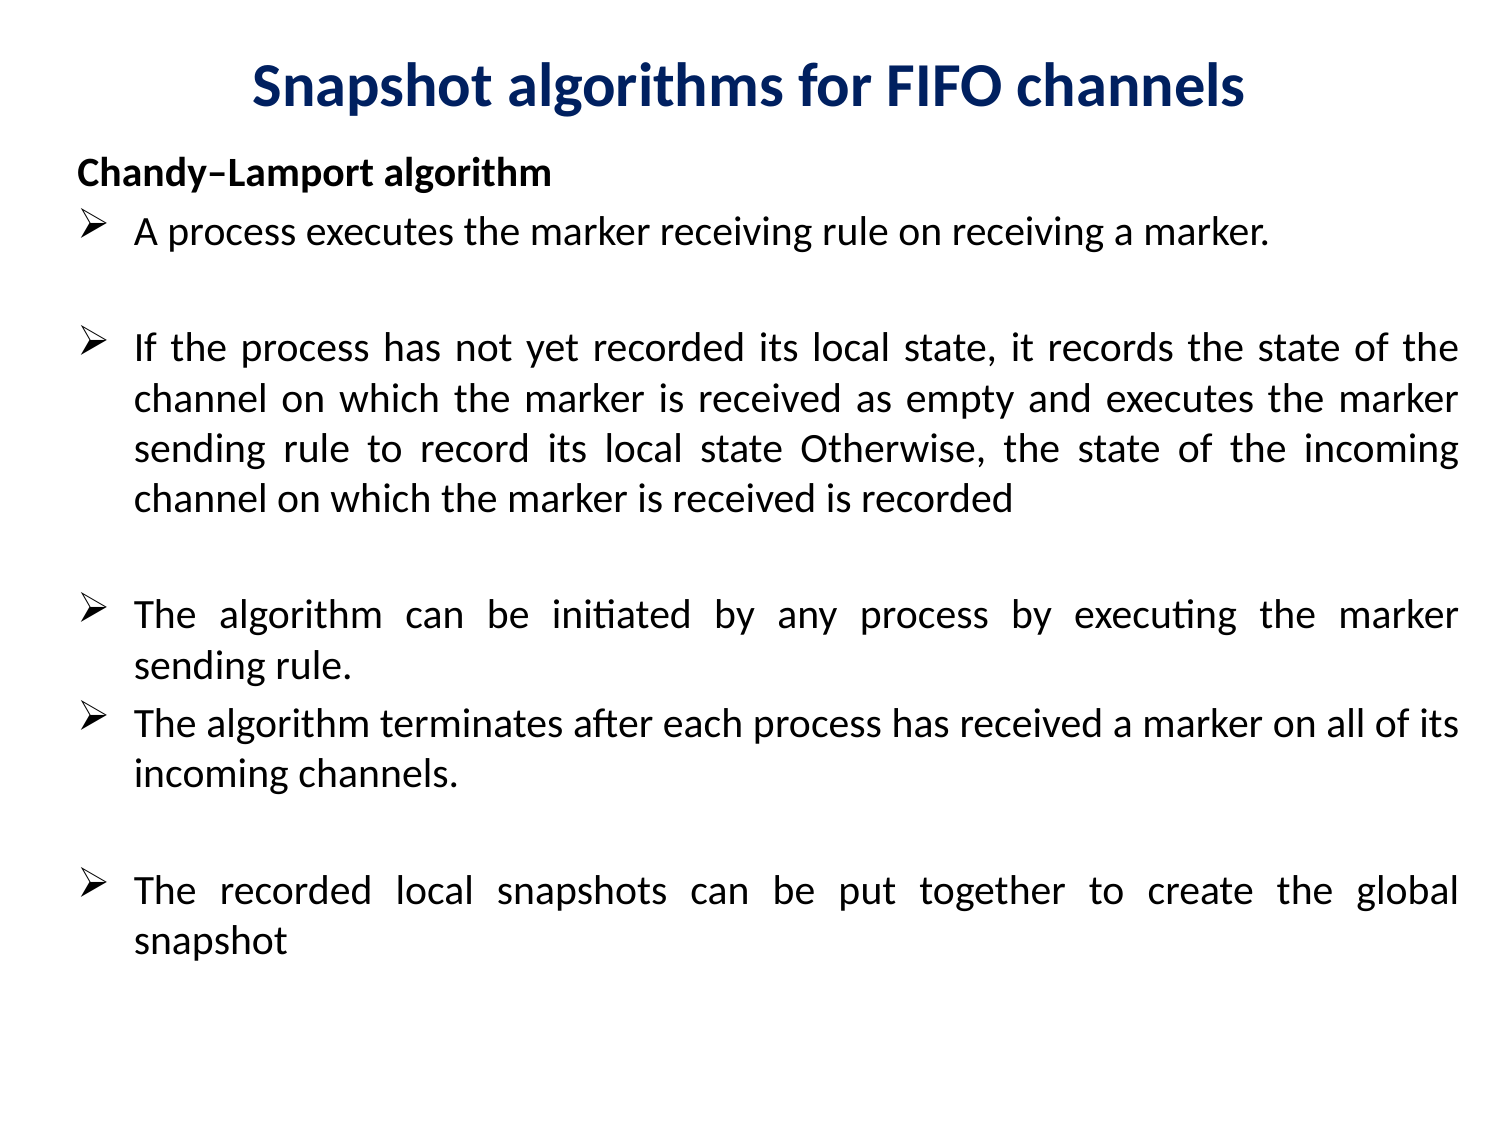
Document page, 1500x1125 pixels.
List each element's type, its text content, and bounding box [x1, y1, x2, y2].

title Snapshot algorithms for FIFO channels [75, 0, 1425, 137]
list Chandy–Lamport algorithm A process executes the marker receiving rule on receiving a marker. If the process has not yet recorded its local state, it records the state of the channel on which the marker is received as empty and executes the marker sending rule to record its local state Otherwise, the state of the incoming channel on which the marker is received is recorded The algorithm can be initiated by any process by executing the marker sending rule. The algorithm terminates after each process has received a marker on all of its incoming channels. The recorded local snapshots can be put together to create the global snapshot [62, 137, 1475, 1075]
